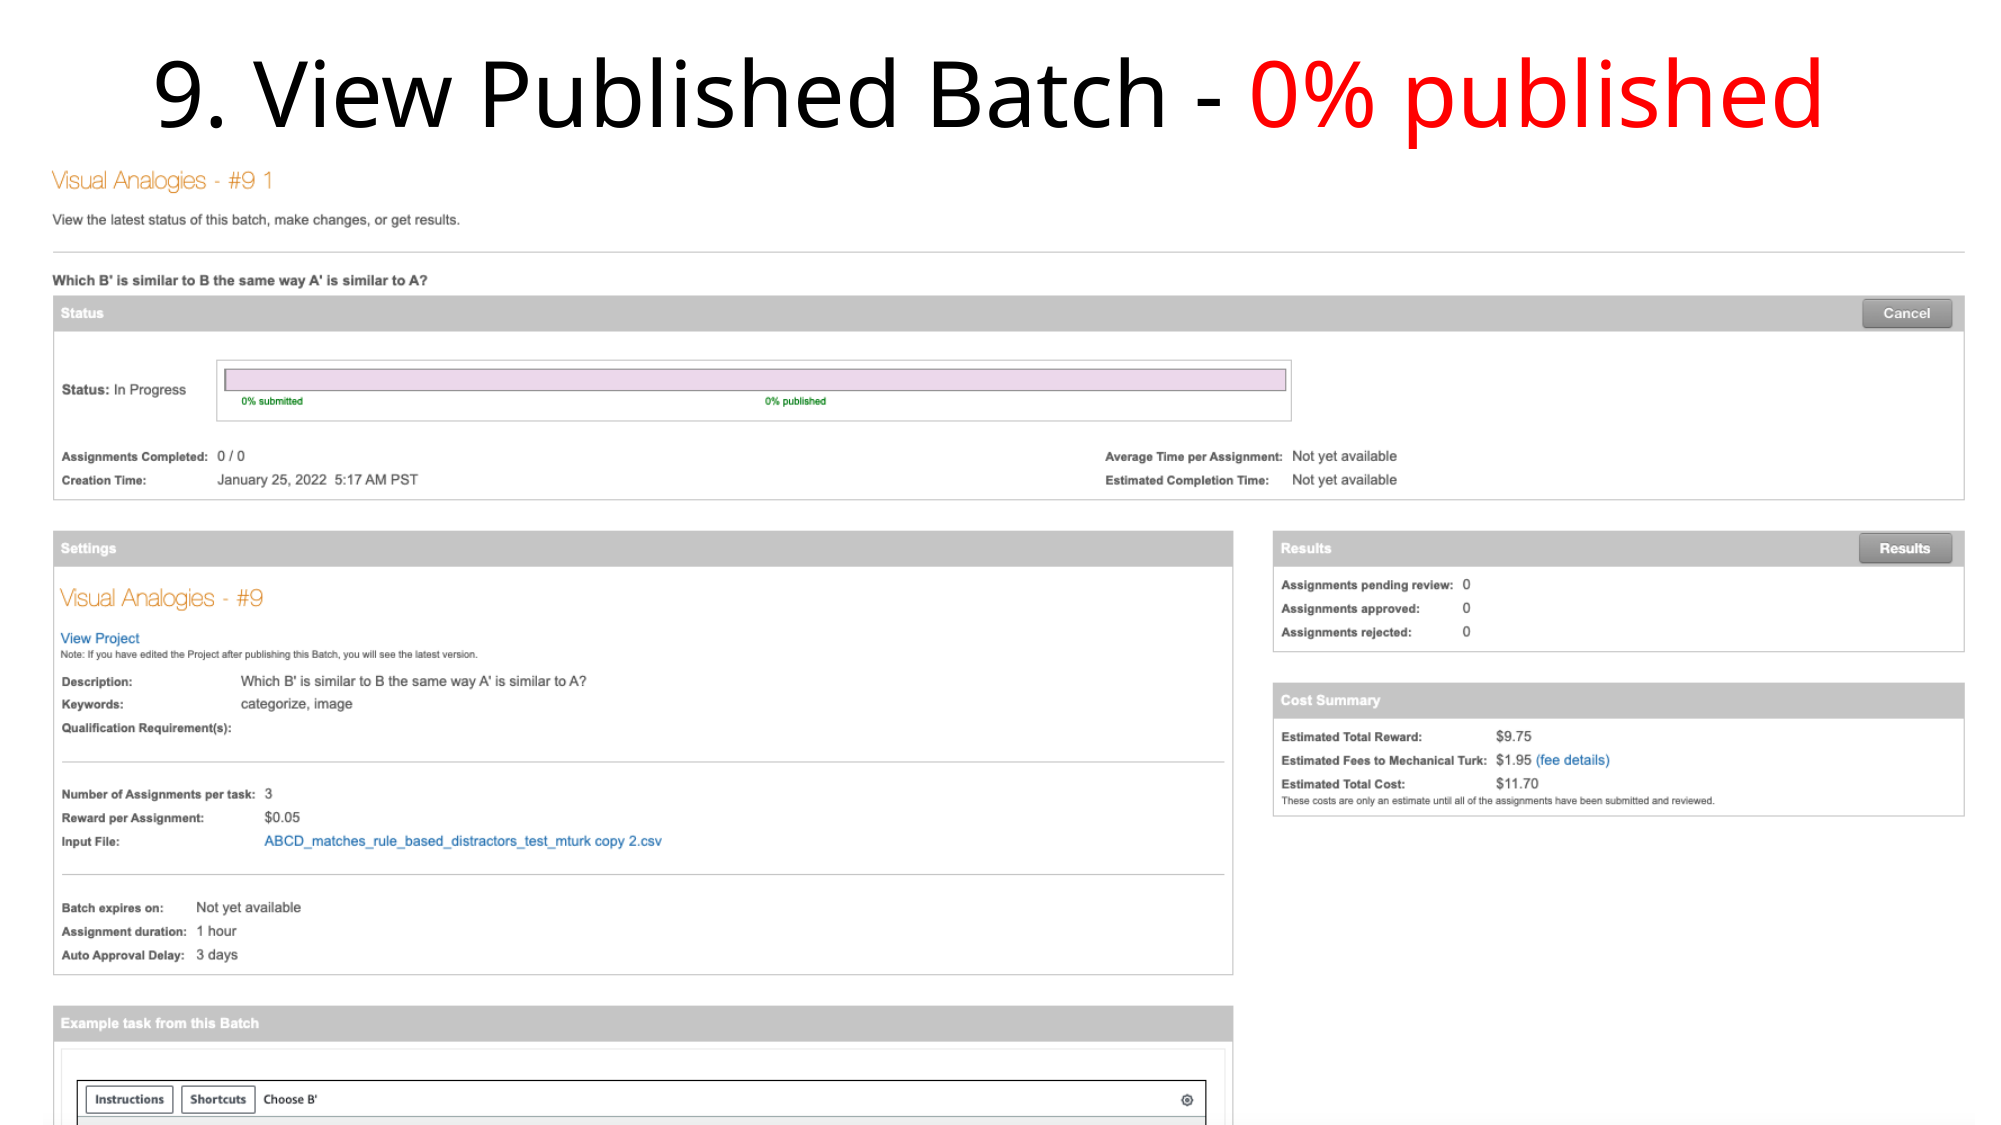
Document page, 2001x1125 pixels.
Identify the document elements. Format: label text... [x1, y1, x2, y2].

title 9. View Published Batch - 0% published [137, 0, 1863, 165]
picture [43, 165, 1975, 1125]
